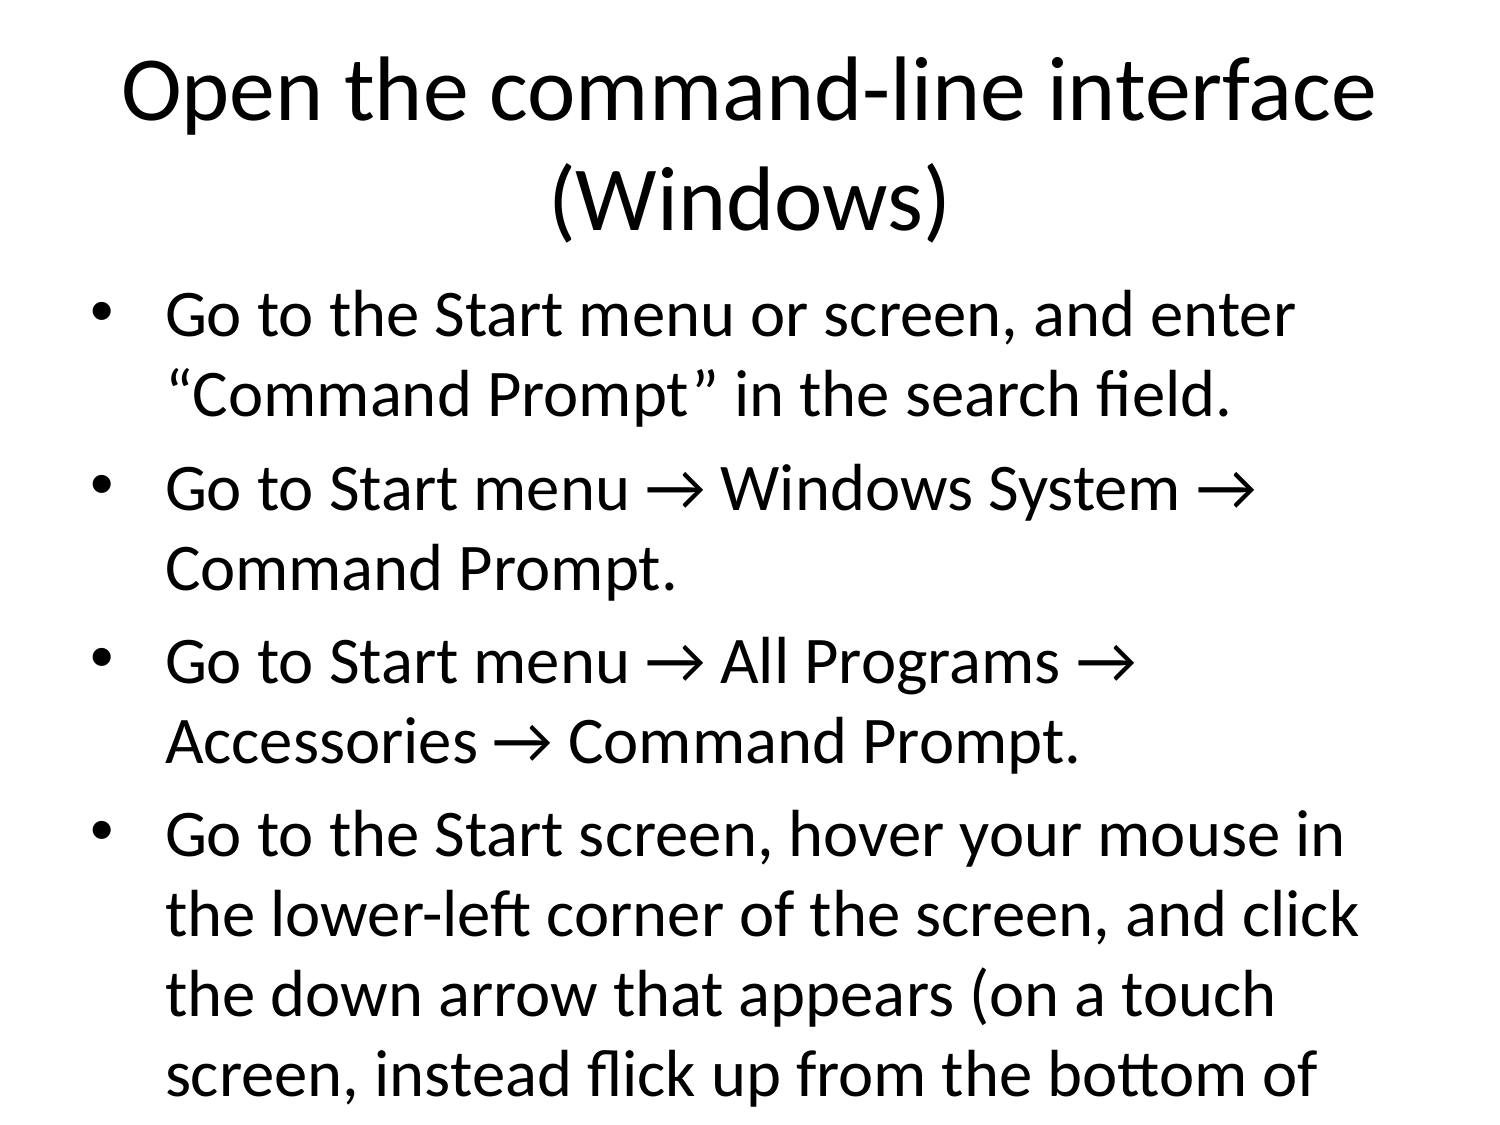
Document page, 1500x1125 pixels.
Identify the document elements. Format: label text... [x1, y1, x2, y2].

title Open the command-line interface (Windows) [75, 45, 1425, 233]
list Go to the Start menu or screen, and enter “Command Prompt” in the search field. Go to Start menu → Windows System → Command Prompt. Go to Start menu → All Programs → Accessories → Command Prompt. Go to the Start screen, hover your mouse in the lower-left corner of the screen, and click the down arrow that appears (on a touch screen, instead flick up from the bottom of the screen). The Apps page should open. Click on Command Prompt in the Windows System section. Hold the special Windows key on your keyboard and press the “X” key. Choose “Command Prompt” from the pop-up menu. Hold the Windows key and press the “R” key to get a “Run” window. Type “cmd” in the box, and click the OK key. [75, 262, 1425, 1005]
